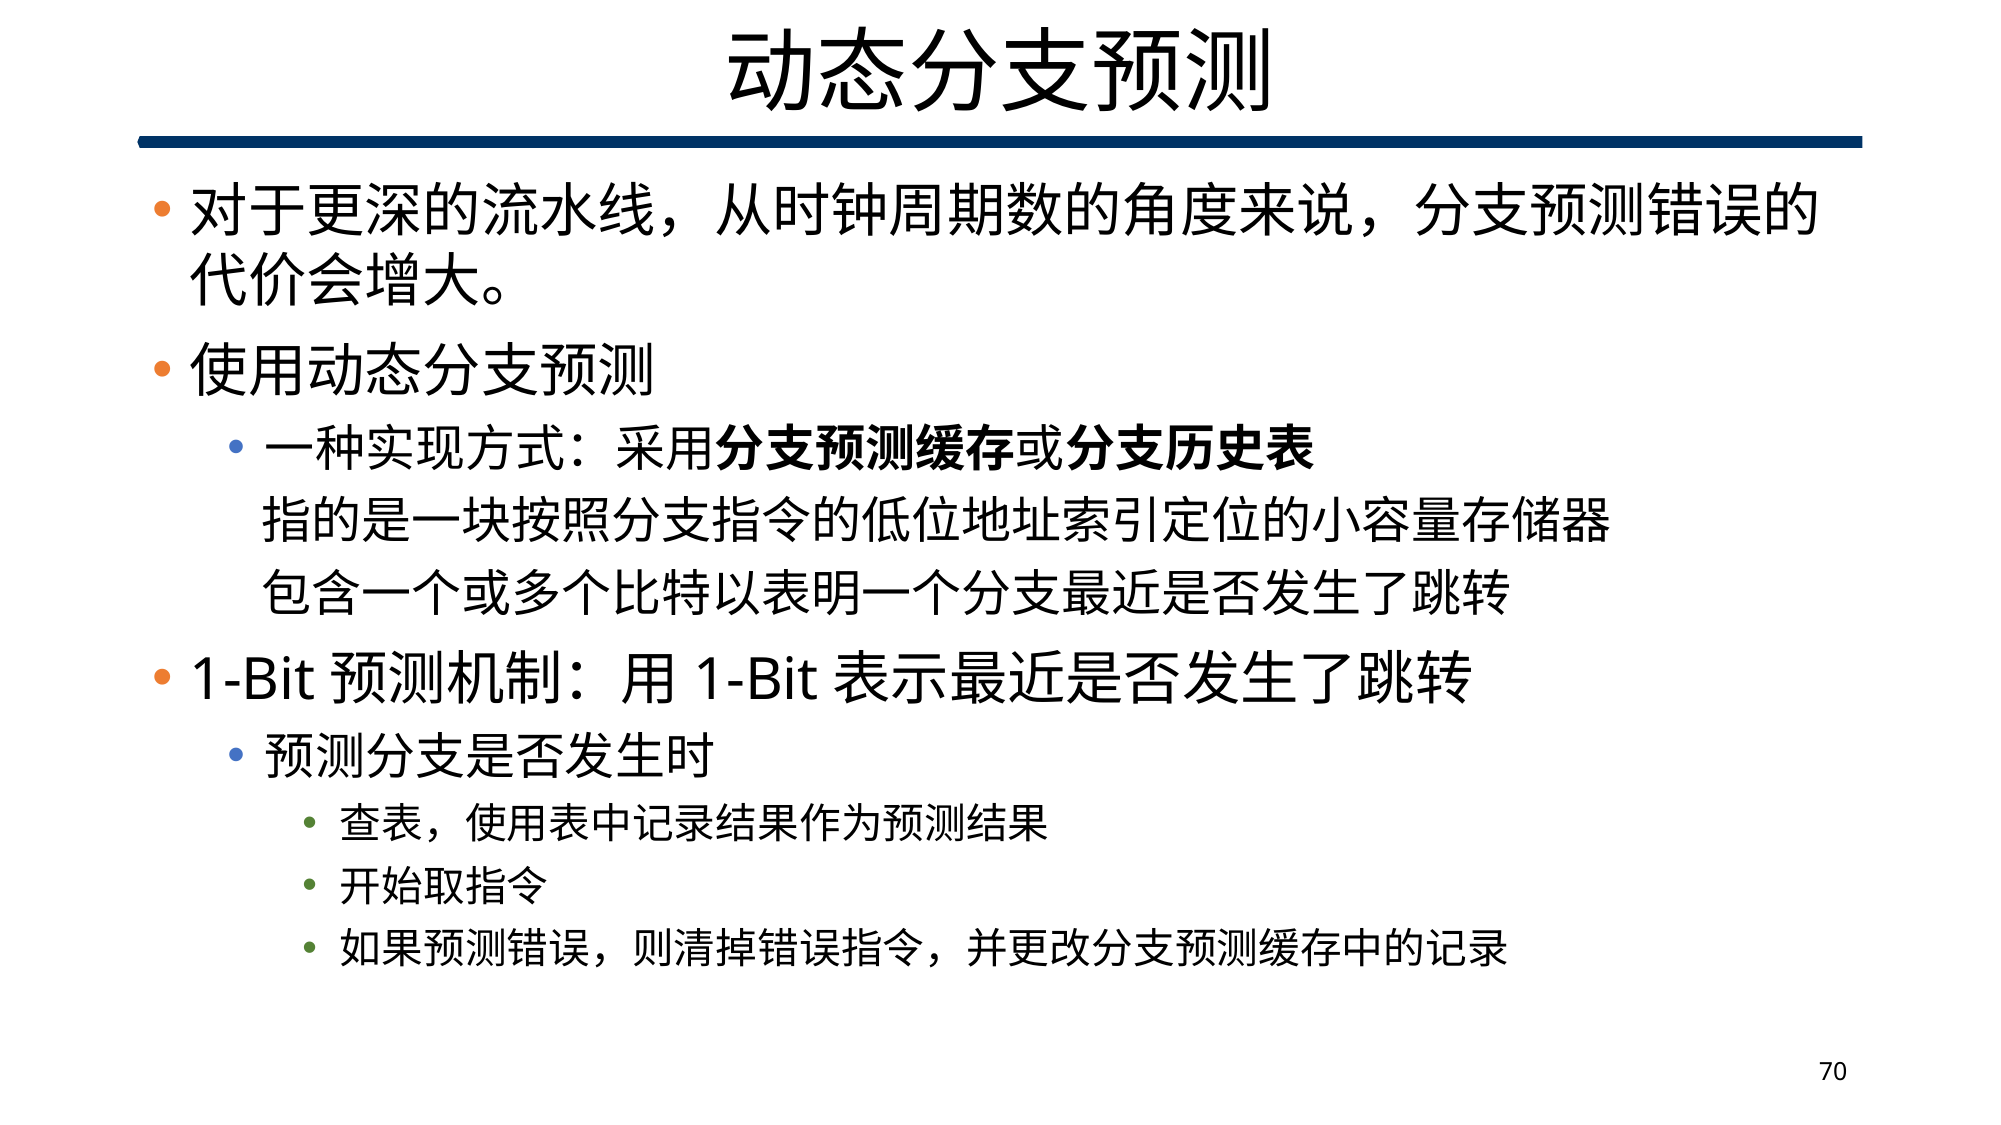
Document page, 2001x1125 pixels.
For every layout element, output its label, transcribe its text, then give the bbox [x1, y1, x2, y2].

title 动态分支预测 [137, 24, 1863, 125]
list 对于更深的流水线，从时钟周期数的角度来说，分支预测错误的代价会增大。 使用动态分支预测 一种实现方式：采用分支预测缓存或分支历史表 指的是一块按照分支指令的低位地址索引定位的小容量存储器 包含一个或多个比特以表明一个分支最近是否发生了跳转 1-Bit预测机制：用1-Bit表示最近是否发生了跳转 预测分支是否发生时 查表，使用表中记录结果作为预测结果 开始取指令 如果预测错误，则清掉错误指令，并更改分支预测缓存中的记录 [137, 165, 1863, 1029]
slide_number 70 [1412, 1042, 1863, 1103]
